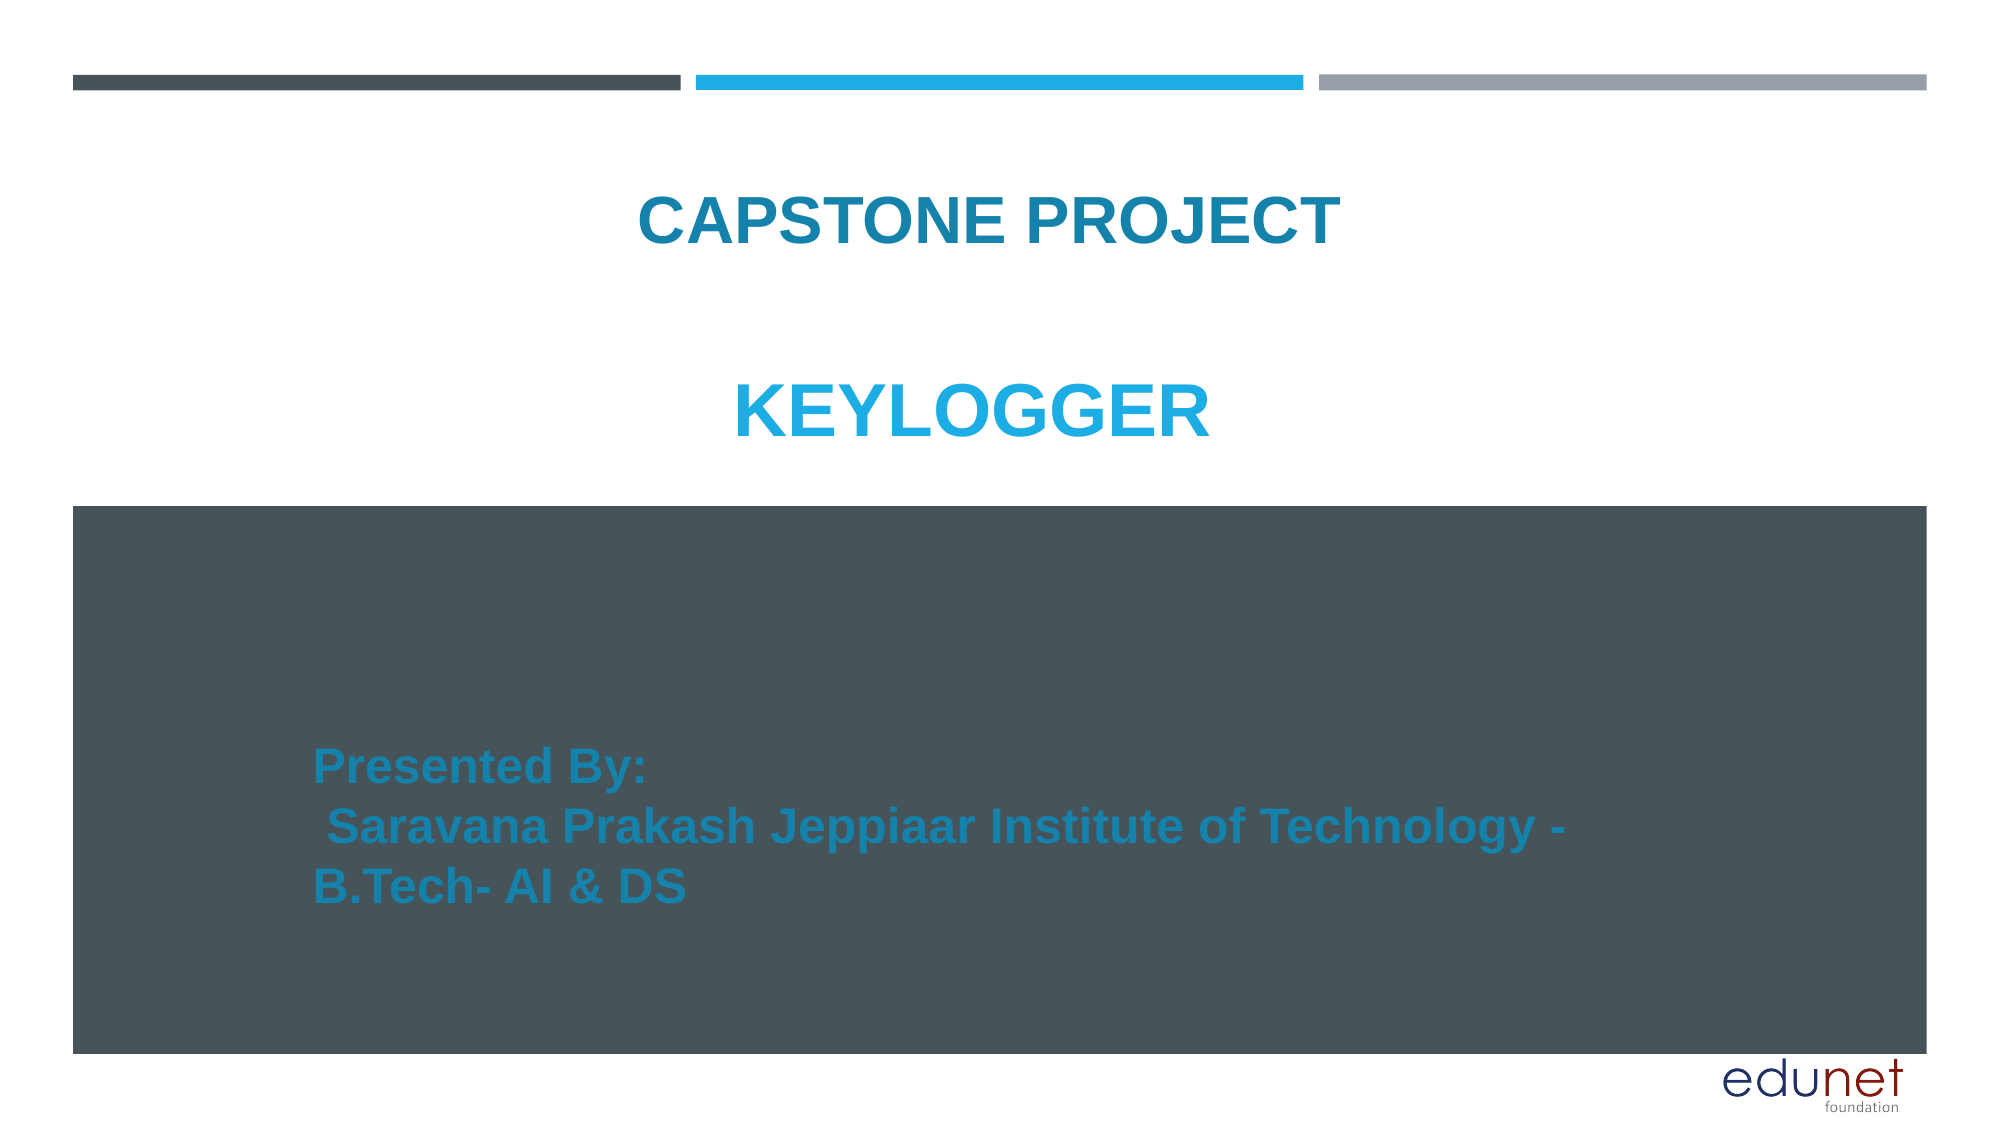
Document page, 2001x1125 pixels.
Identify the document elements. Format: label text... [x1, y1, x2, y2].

picture [1719, 1056, 1905, 1116]
text_box CAPSTONE PROJECT [0, 169, 2000, 265]
text_box Presented By: Saravana Prakash Jeppiaar Institute of Technology - B.Tech- AI & DS [297, 726, 1703, 922]
title KEYLOGGER [222, 298, 1723, 460]
